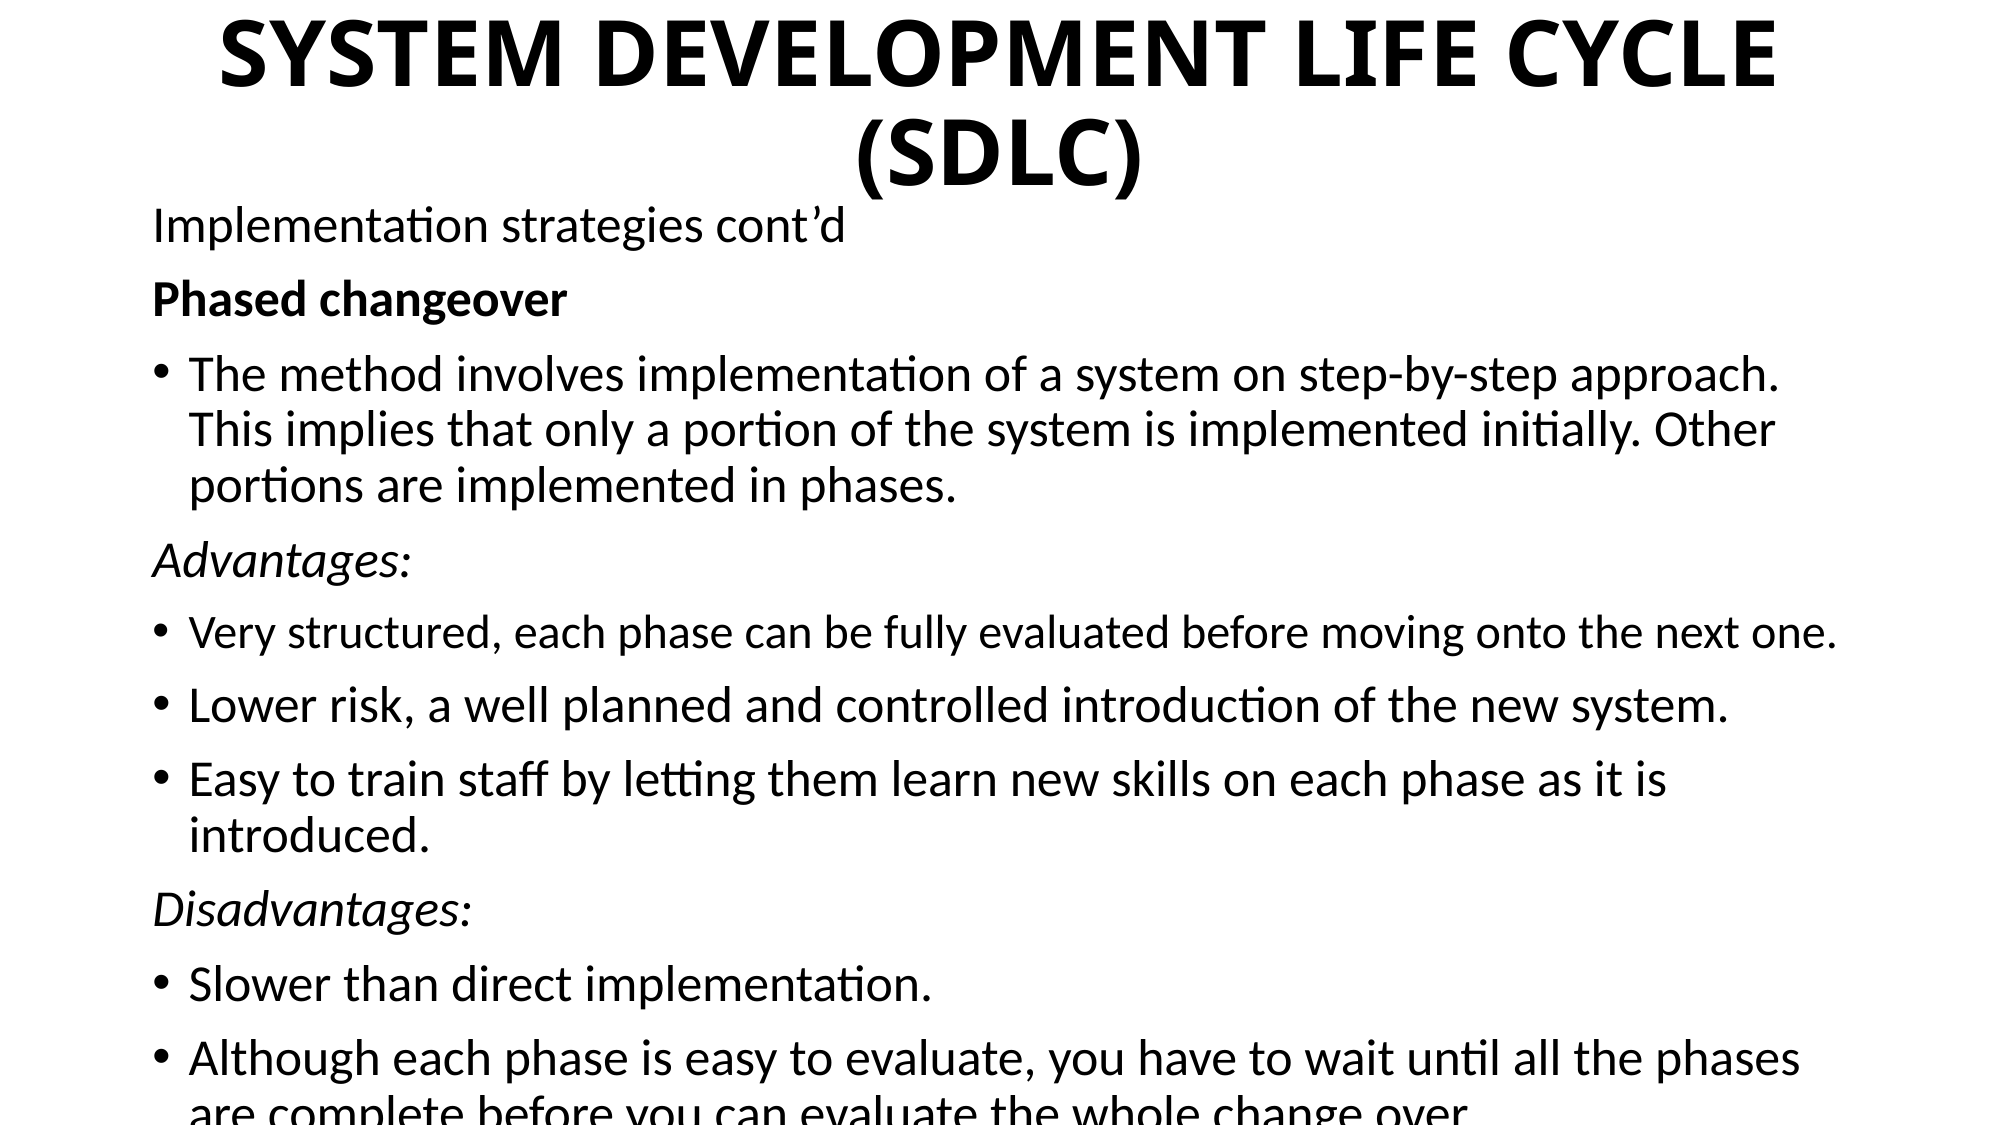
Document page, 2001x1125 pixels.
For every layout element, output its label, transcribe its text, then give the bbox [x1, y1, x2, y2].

list Implementation strategies cont’d Phased changeover The method involves implementation of a system on step-by-step approach. This implies that only a portion of the system is implemented initially. Other portions are implemented in phases. Advantages: Very structured, each phase can be fully evaluated before moving onto the next one. Lower risk, a well planned and controlled introduction of the new system. Easy to train staff by letting them learn new skills on each phase as it is introduced. Disadvantages: Slower than direct implementation. Although each phase is easy to evaluate, you have to wait until all the phases are complete before you can evaluate the whole change over. [137, 189, 1863, 1125]
title SYSTEM DEVELOPMENT LIFE CYCLE (SDLC) [137, 23, 1863, 189]
